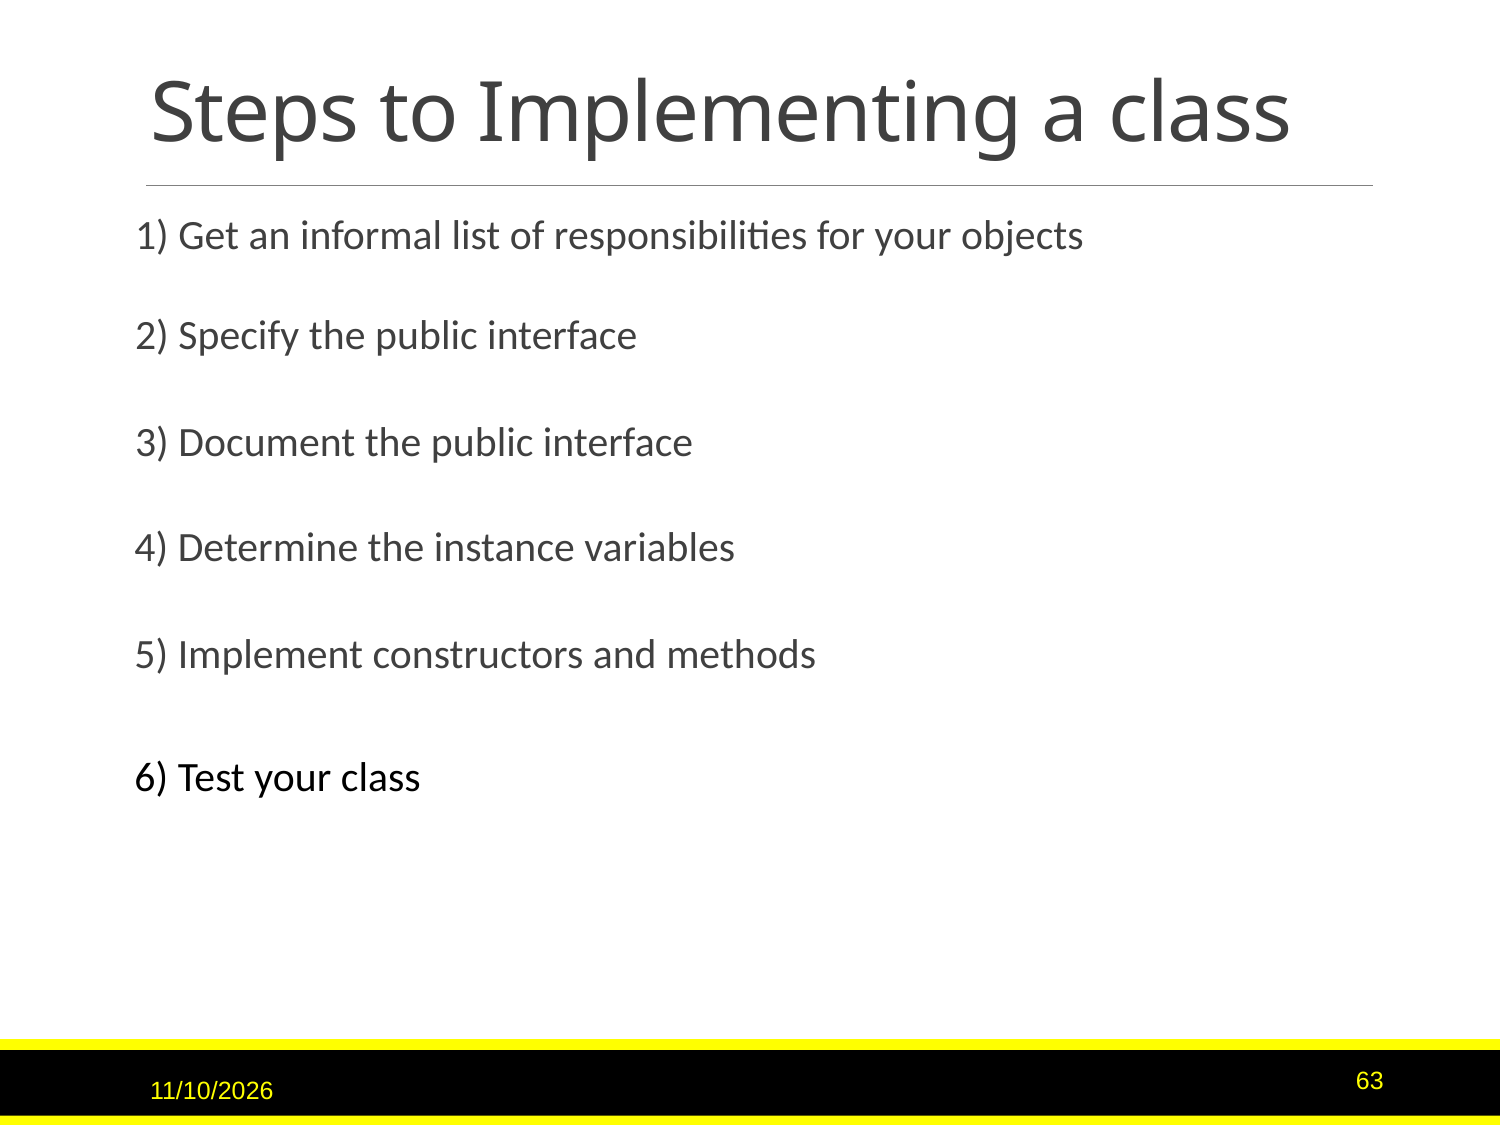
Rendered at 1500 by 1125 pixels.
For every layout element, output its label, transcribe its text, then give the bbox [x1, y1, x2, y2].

text_box 1) Get an informal list of responsibilities for your objects [135, 205, 1373, 286]
text_box 3) Document the public interface [135, 412, 1373, 558]
text_box 2) Specify the public interface [135, 305, 1373, 412]
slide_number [135, 1059, 440, 1120]
text_box 4) Determine the instance variables [125, 518, 1363, 625]
text_box 6) Test your class [125, 747, 1363, 813]
title Steps to Implementing a class [135, 47, 1373, 167]
text_box 5) Implement constructors and methods [125, 625, 1363, 725]
